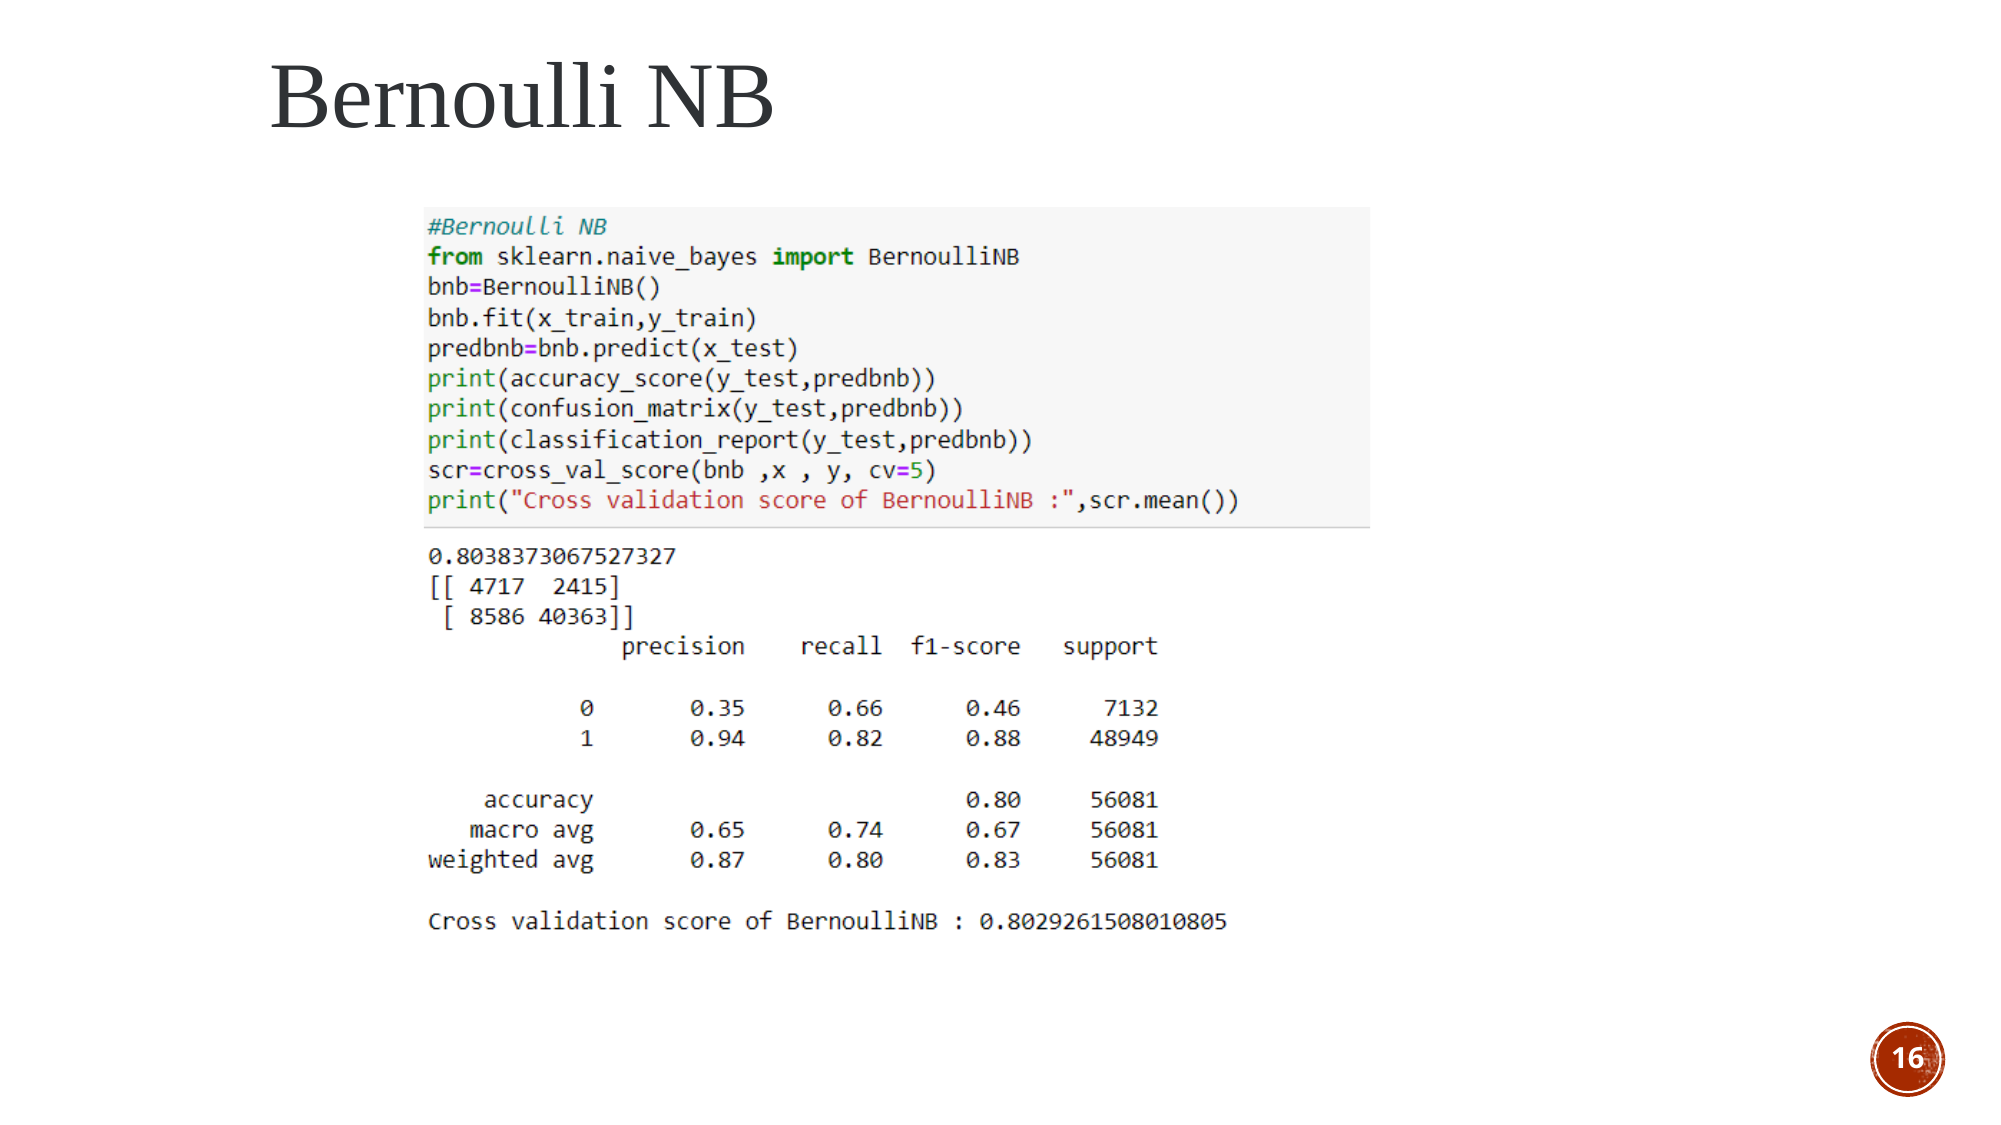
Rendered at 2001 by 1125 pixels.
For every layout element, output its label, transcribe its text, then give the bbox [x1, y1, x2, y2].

picture [423, 207, 1371, 950]
text_box Bernoulli NB [254, 38, 1262, 168]
slide_number 16 [1855, 1028, 1961, 1089]
